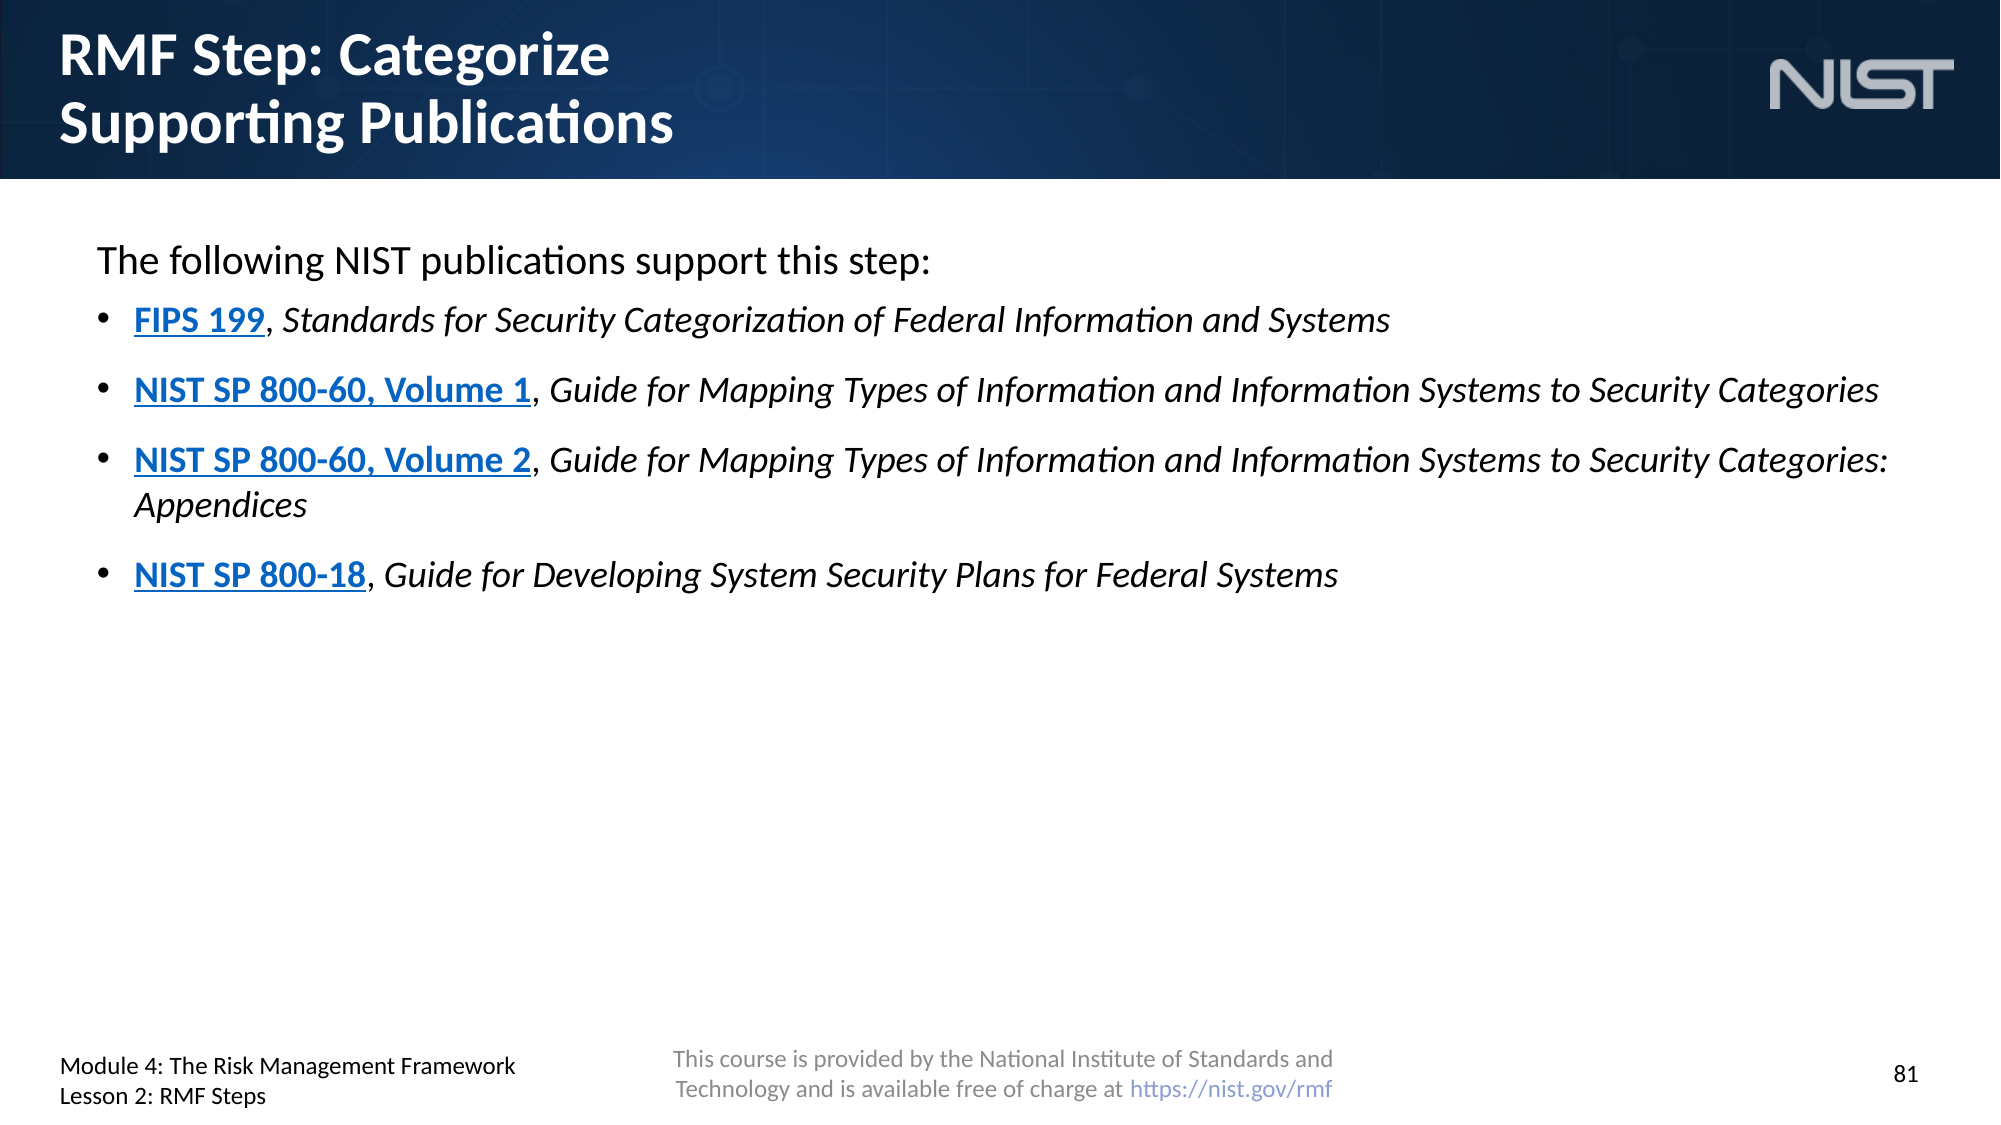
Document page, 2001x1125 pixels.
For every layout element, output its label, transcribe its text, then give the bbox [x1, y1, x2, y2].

text_box Module 4: The Risk Management Framework Lesson 2: RMF Steps [44, 1049, 645, 1110]
slide_number 81 [1770, 1050, 1934, 1110]
list The following NIST publications support this step: FIPS 199, Standards for Security Categorization of Federal Information and Systems NIST SP 800-60, Volume 1, Guide for Mapping Types of Information and Information Systems to Security Categories NIST SP 800-60, Volume 2, Guide for Mapping Types of Information and Information Systems to Security Categories: Appendices NIST SP 800-18, Guide for Developing System Security Plans for Federal Systems [82, 224, 1919, 997]
title RMF Step: Categorize Supporting Publications [45, 14, 1710, 175]
picture [0, 0, 2000, 179]
